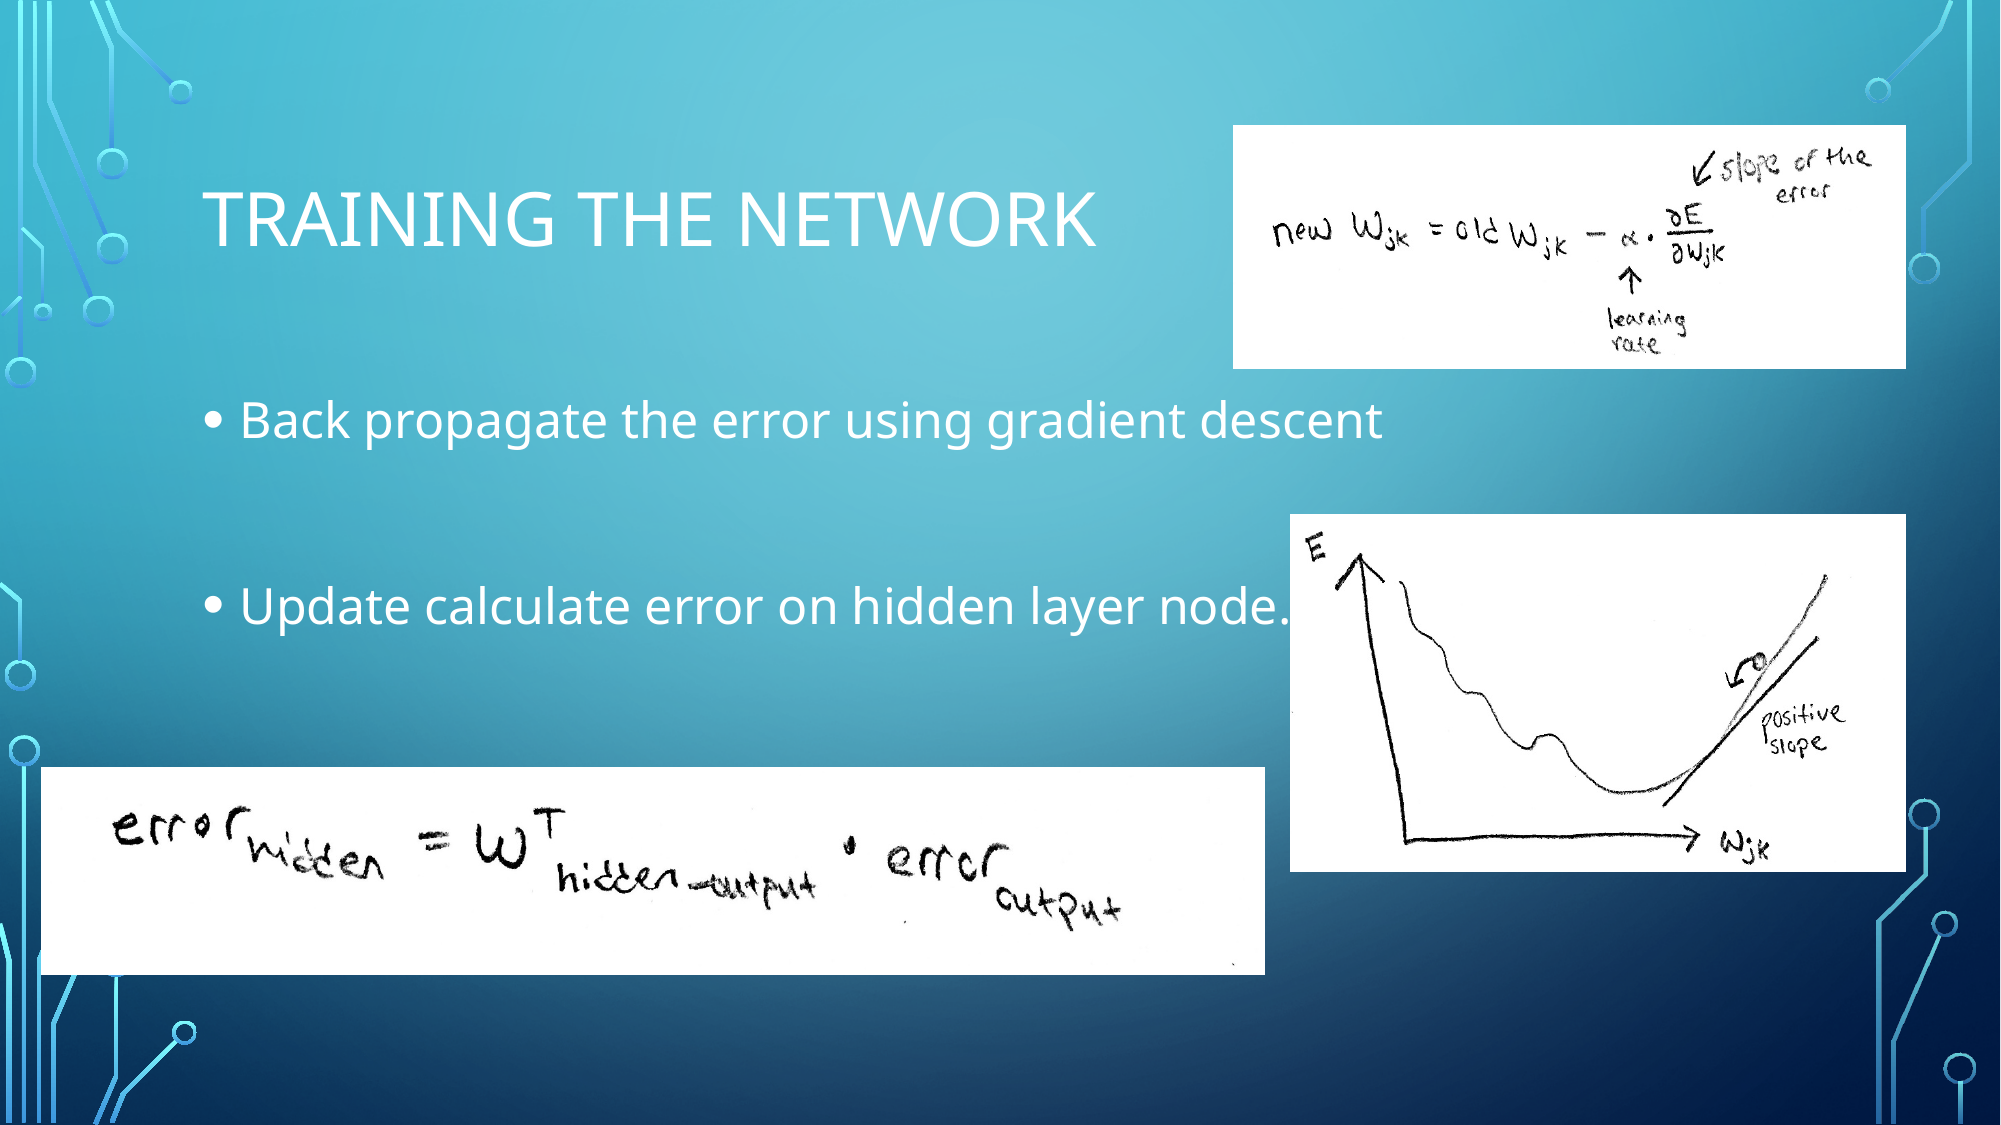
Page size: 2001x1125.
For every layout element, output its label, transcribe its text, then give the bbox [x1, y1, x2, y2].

list Back propagate the error using gradient descent Update calculate error on hidden layer node. [187, 369, 1813, 950]
picture [41, 767, 1266, 976]
picture [1233, 125, 1906, 370]
picture [1290, 514, 1906, 872]
title Training the network [187, 101, 1813, 344]
